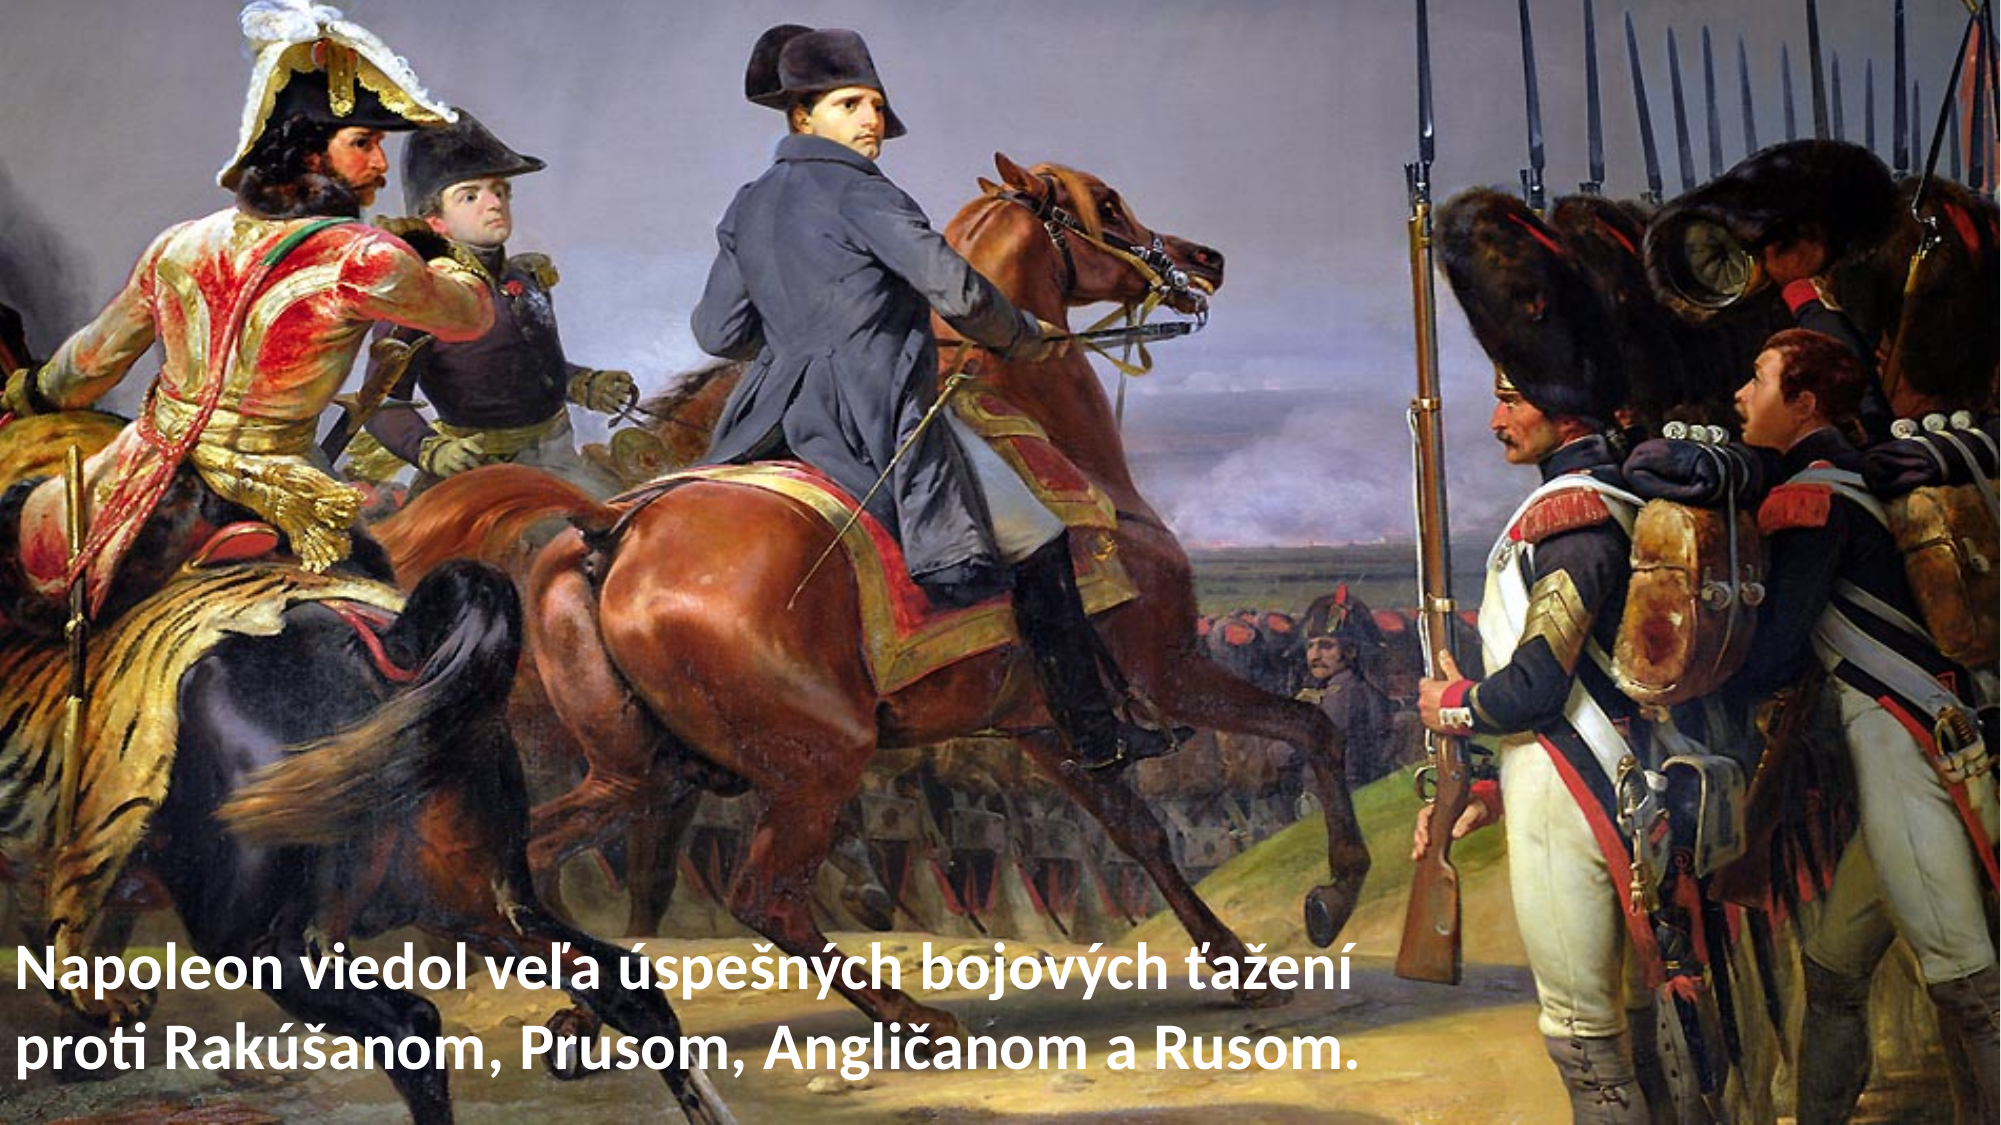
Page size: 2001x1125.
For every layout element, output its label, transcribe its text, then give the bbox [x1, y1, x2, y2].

picture [0, 0, 2001, 1125]
text_box Napoleon viedol veľa úspešných bojových ťažení proti Rakúšanom, Prusom, Angličanom a Rusom. [0, 915, 1588, 1091]
